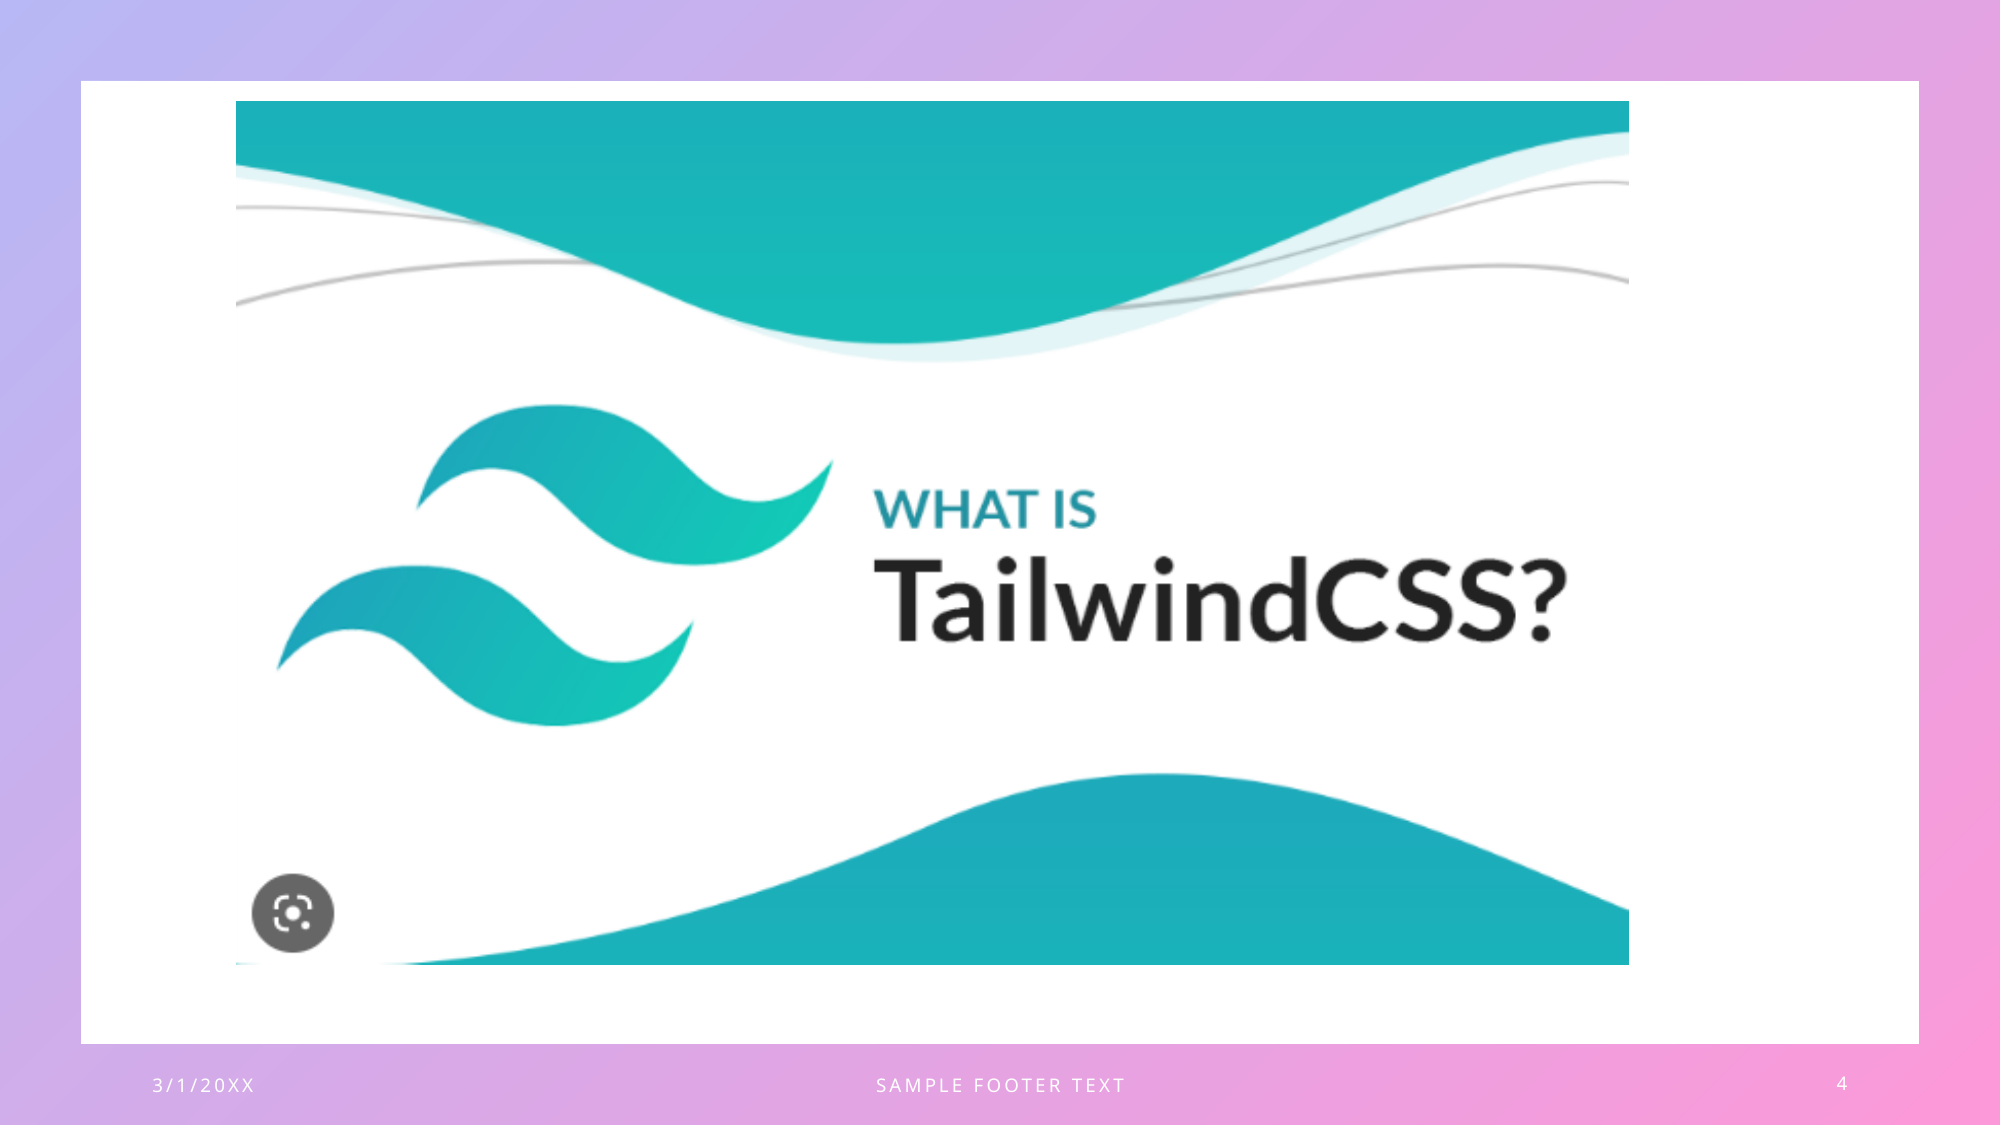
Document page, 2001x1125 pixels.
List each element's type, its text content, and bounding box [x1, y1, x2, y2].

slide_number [137, 1054, 588, 1115]
footer SAMPLE FOOTER TEXT [662, 1054, 1338, 1115]
picture [236, 101, 1629, 965]
slide_number 4 [1412, 1054, 1863, 1115]
